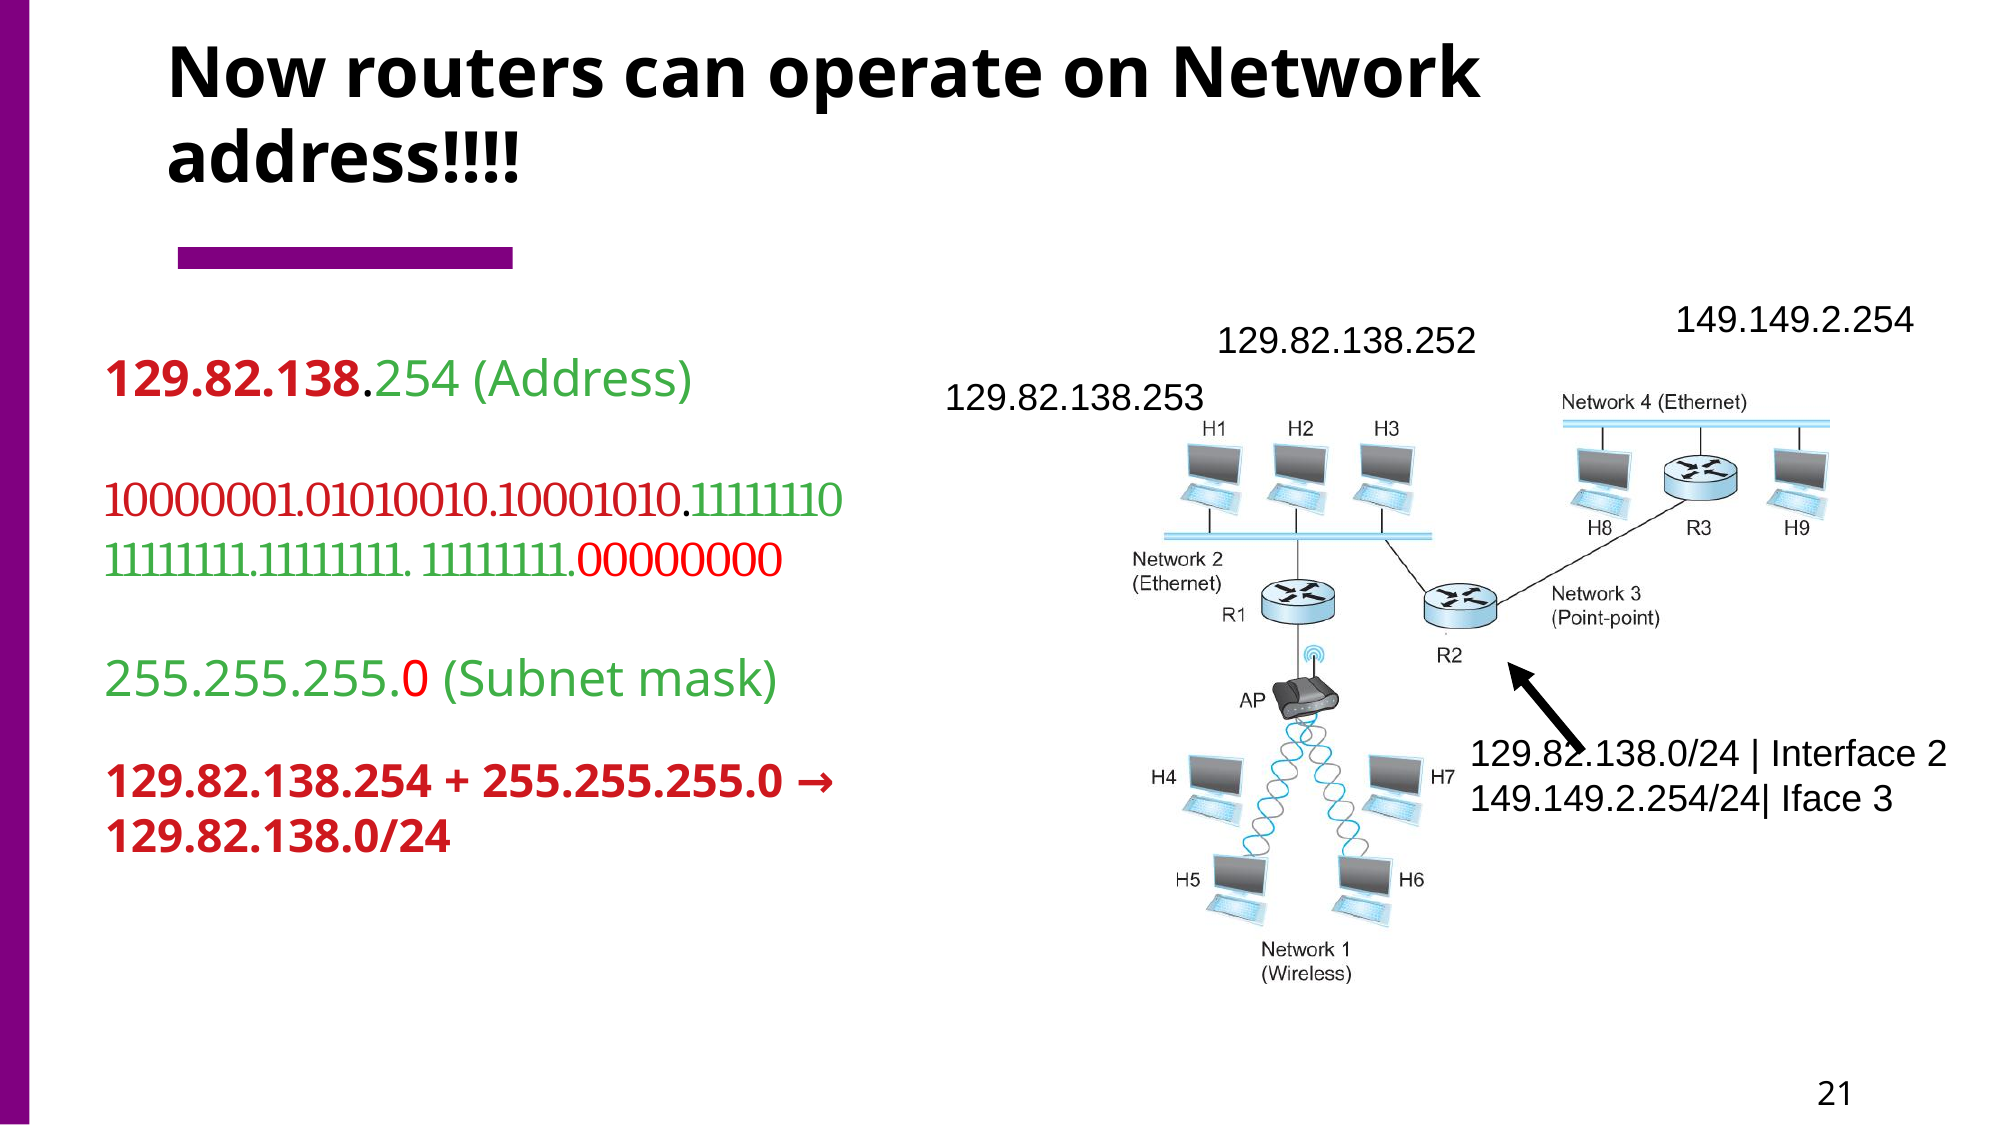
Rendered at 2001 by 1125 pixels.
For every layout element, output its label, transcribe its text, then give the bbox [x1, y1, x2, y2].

text_box 129.82.138.0/24 | Interface 2 149.149.2.254/24| Iface 3 [1835, 721, 1988, 863]
text_box 129.82.138.252 [1202, 308, 1492, 366]
text_box 149.149.2.254 [1660, 288, 1950, 345]
picture [1132, 391, 1830, 985]
text_box 129.82.138.254 (Address) 10000001.01010010.10001010.11111110 11111111.11111111. 11111111.00000000 255.255.255.0 (Subnet mask) 129.82.138.254 + 255.255.255.0 → 129.82.138.0/24 [89, 339, 1110, 1010]
text_box Now routers can operate on Network address!!!! [151, 0, 1849, 212]
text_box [1507, 661, 1583, 753]
text_box 129.82.138.253 [1110, 365, 1220, 423]
